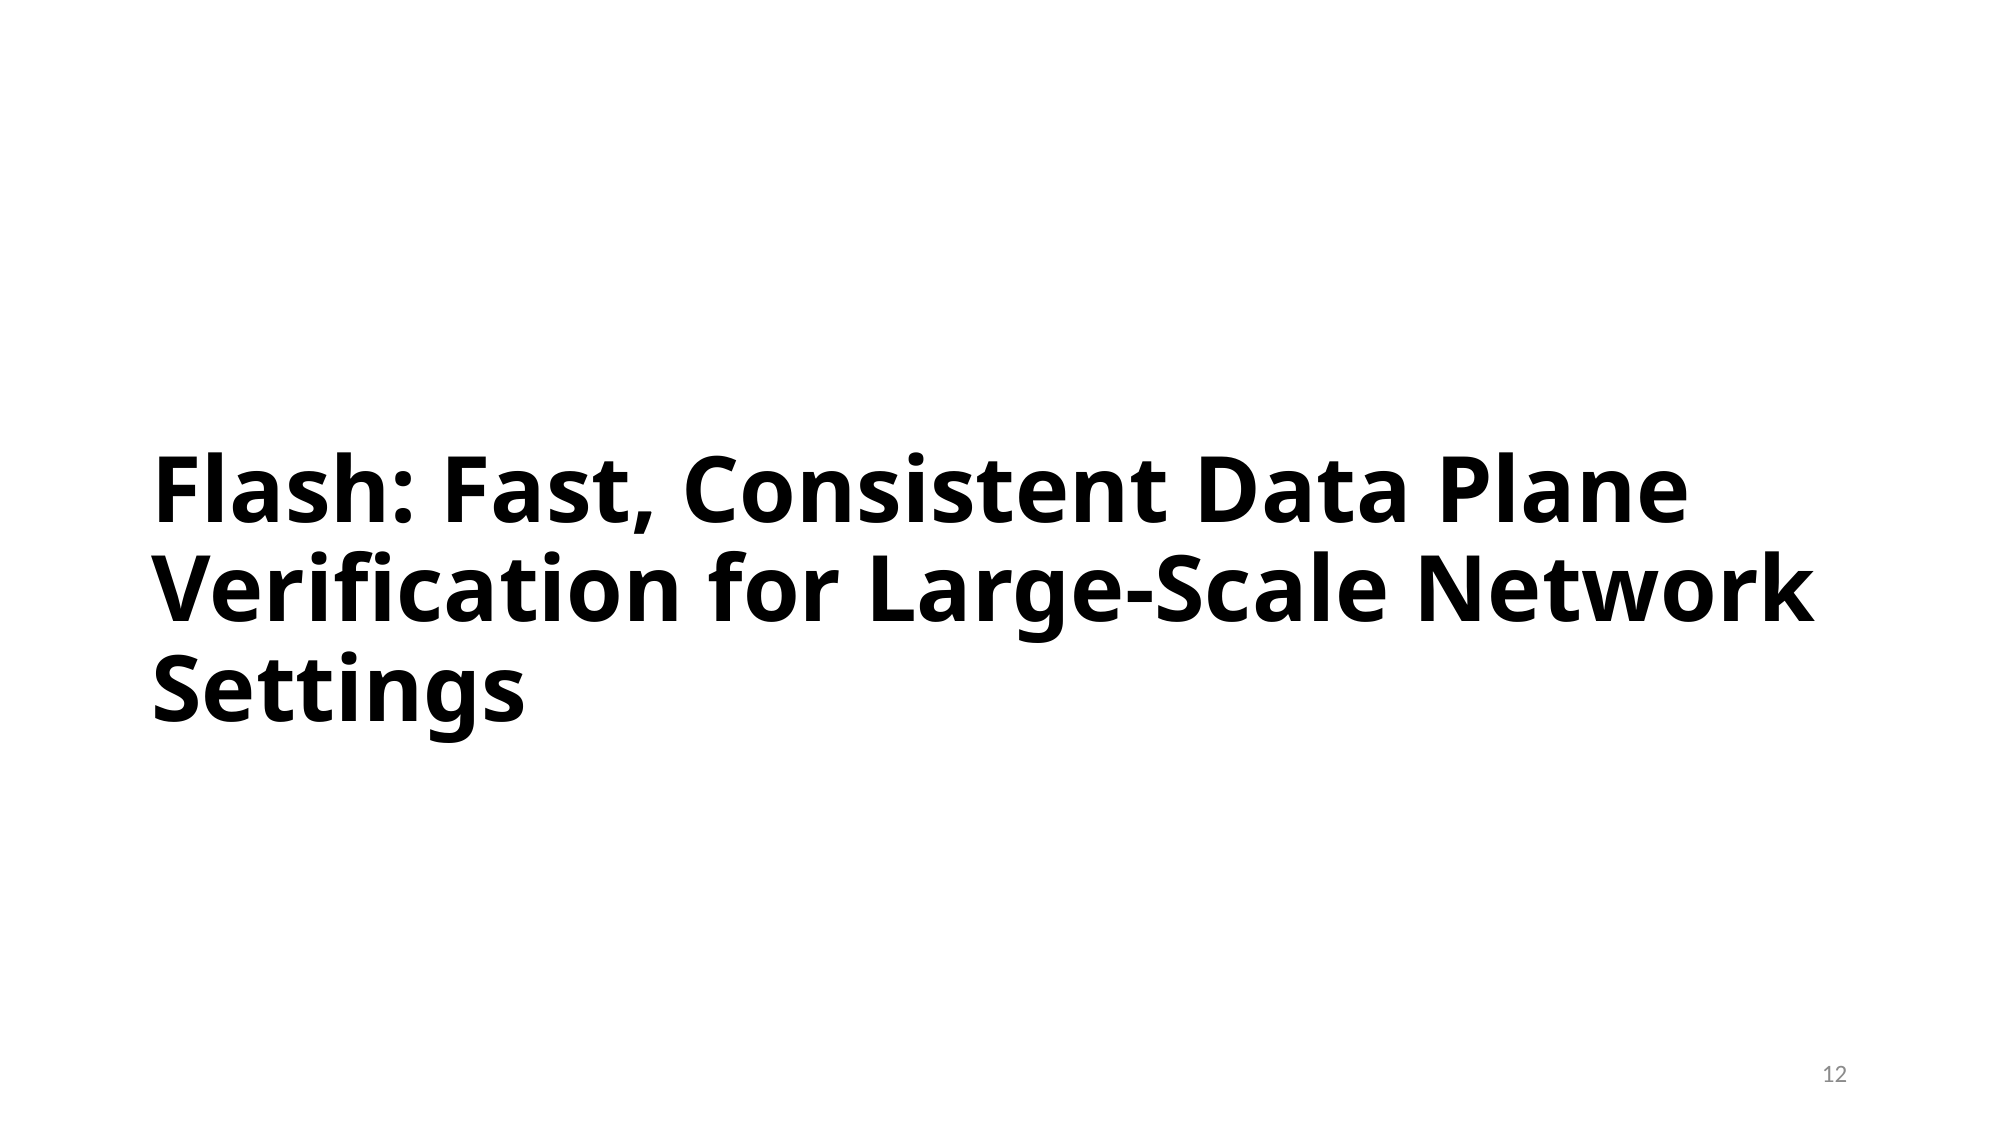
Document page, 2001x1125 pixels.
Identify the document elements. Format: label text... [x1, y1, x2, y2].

slide_number 12 [1412, 1042, 1863, 1103]
title Flash: Fast, Consistent Data Plane Verification for Large-Scale Network Settings [136, 280, 1862, 749]
